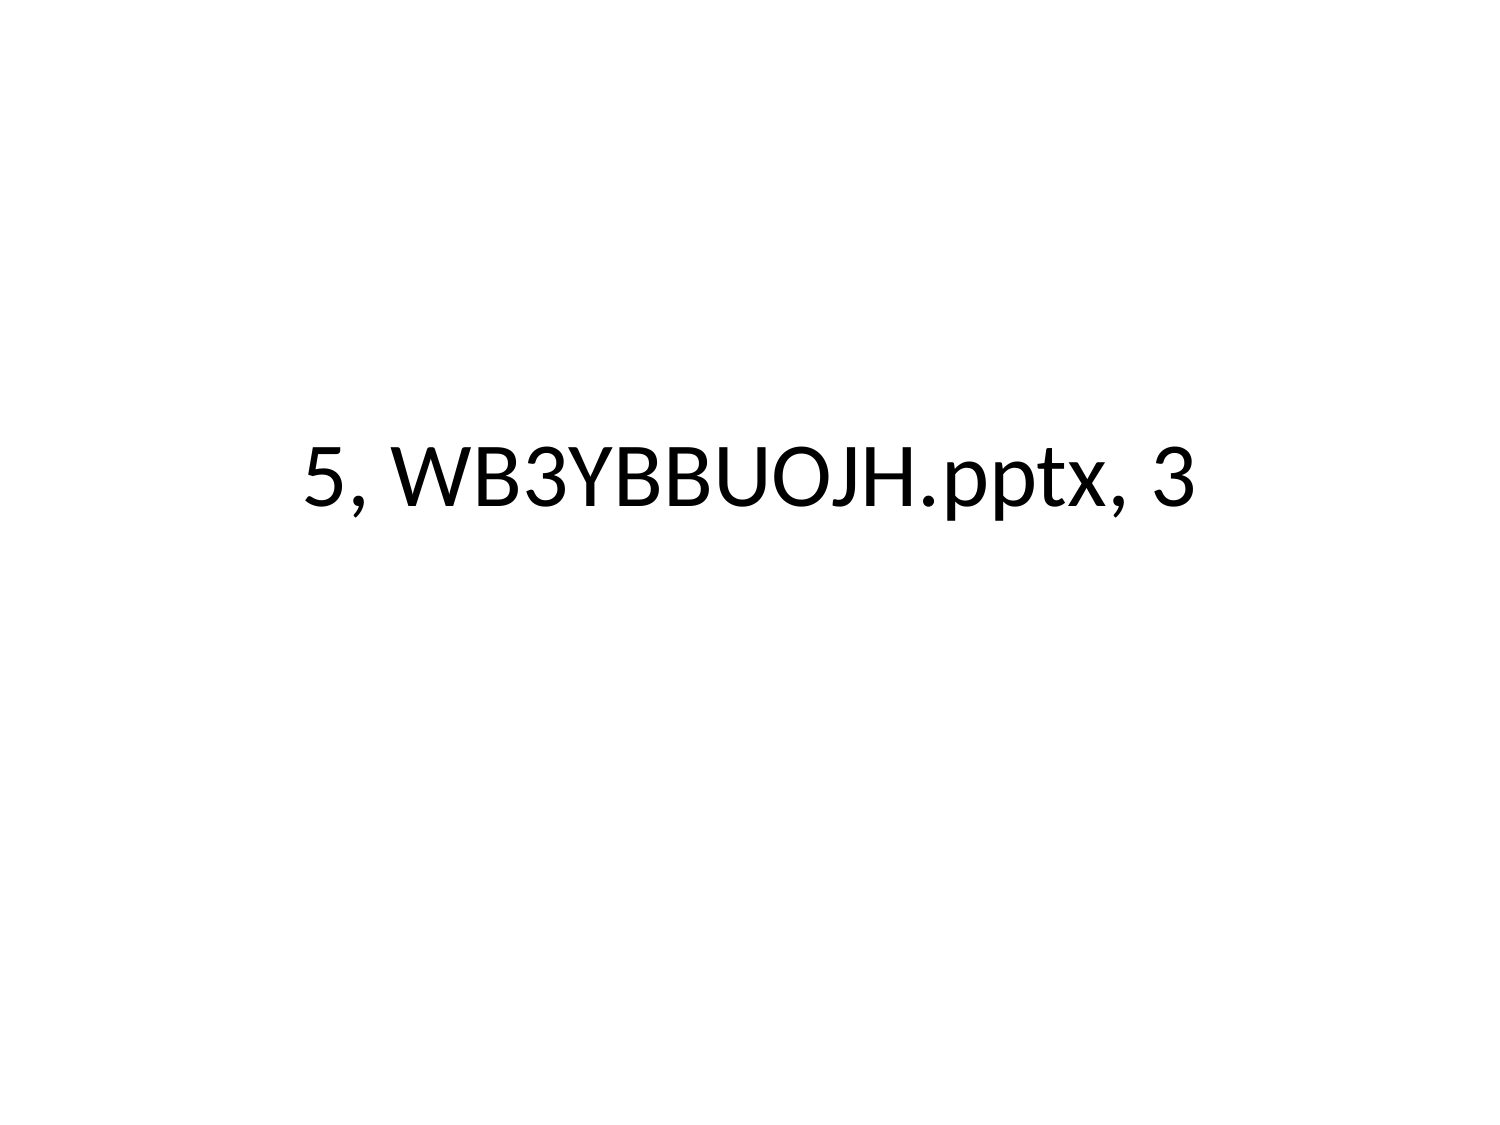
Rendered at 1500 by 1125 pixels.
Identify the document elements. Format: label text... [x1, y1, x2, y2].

title 5, WB3YBBUOJH.pptx, 3 [112, 349, 1388, 591]
